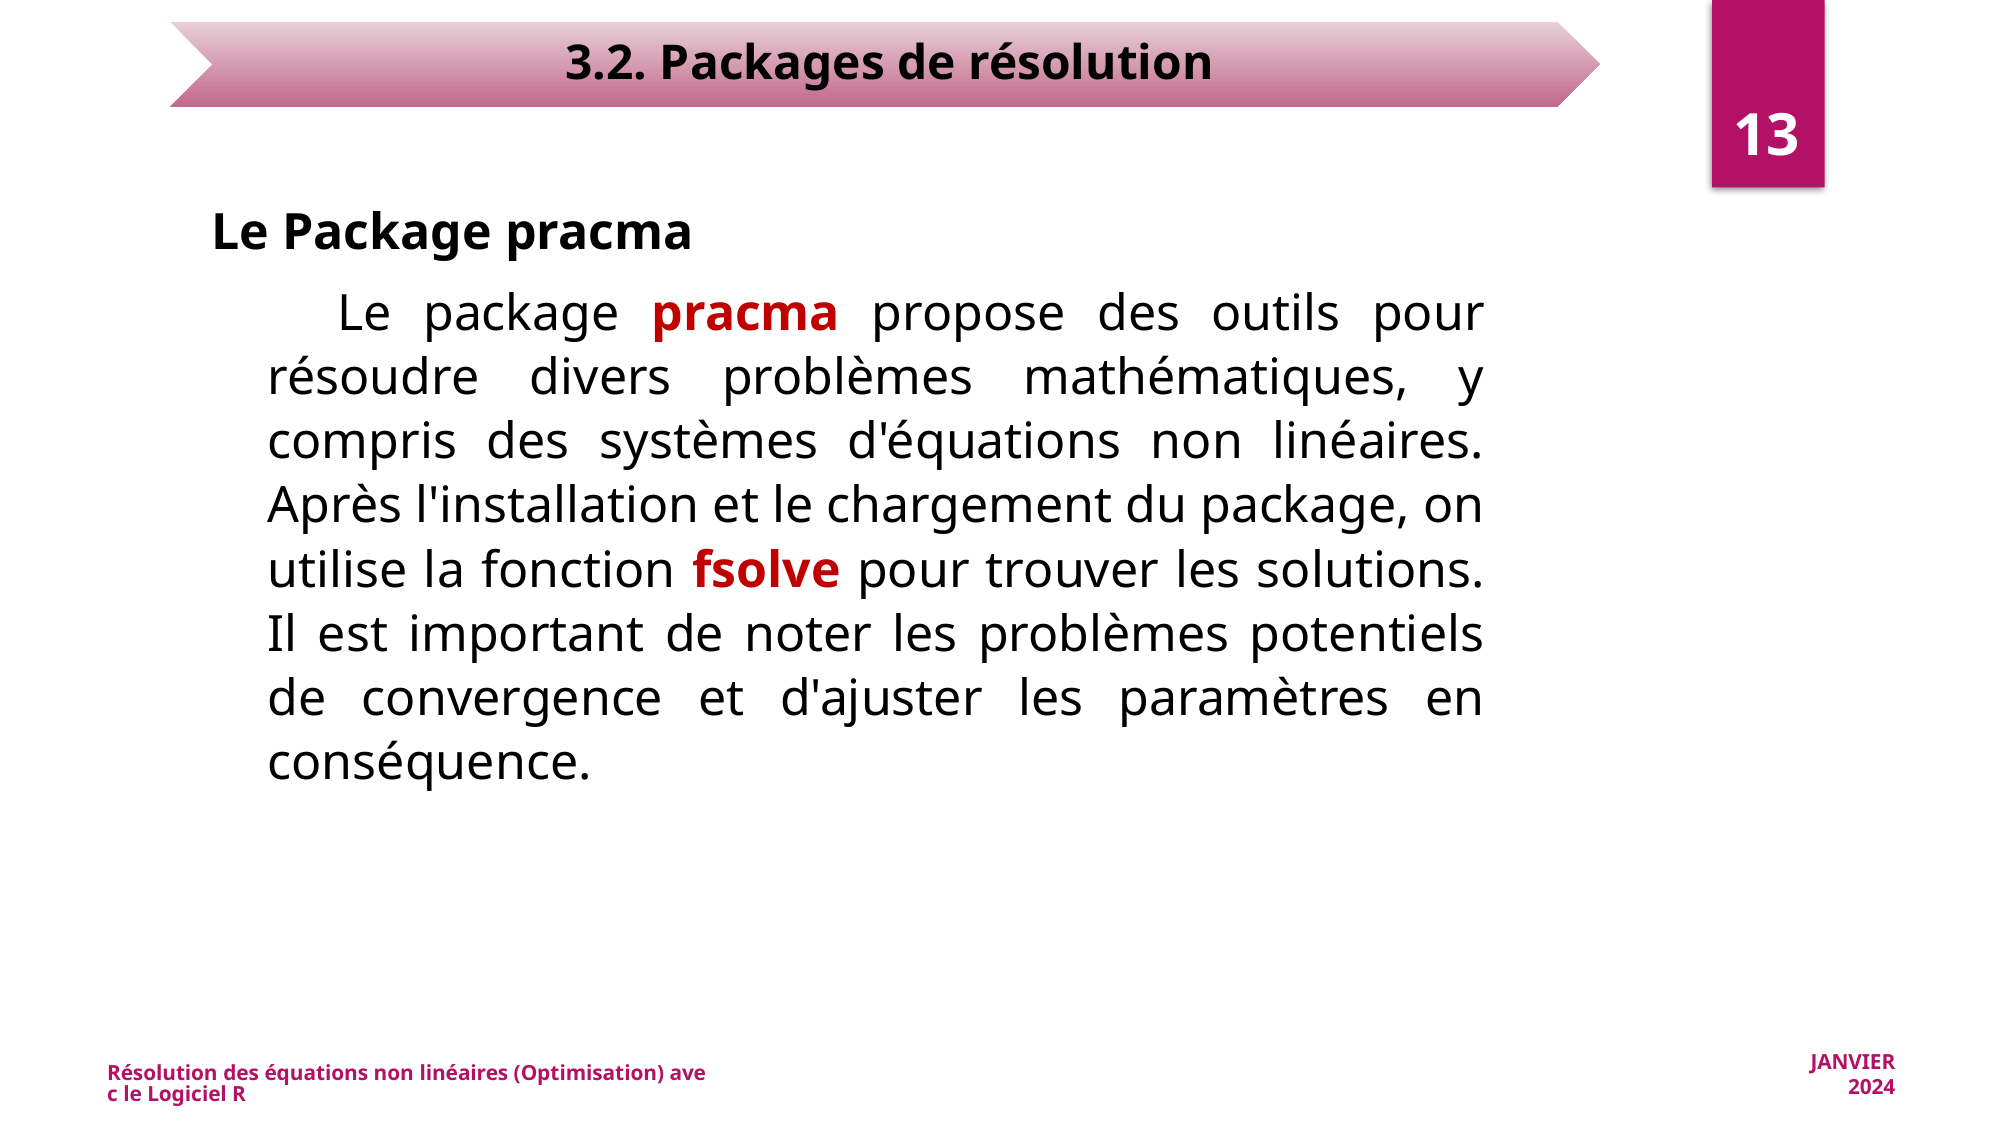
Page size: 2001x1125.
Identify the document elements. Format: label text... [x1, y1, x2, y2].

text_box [90, 21, 1679, 108]
footer Résolution des équations non linéaires (Optimisation) avec le Logiciel R [92, 1048, 726, 1099]
text_box Le Package pracma Le package pracma propose des outils pour résoudre divers problèmes mathématiques, y compris des systèmes d'équations non linéaires. Après l'installation et le chargement du package, on utilise la fonction fsolve pour trouver les solutions. Il est important de noter les problèmes potentiels de convergence et d'ajuster les paramètres en conséquence. [196, 187, 1500, 798]
slide_number 13 [1698, 48, 1836, 175]
slide_number JANVIER 2024 [1747, 1048, 1911, 1099]
